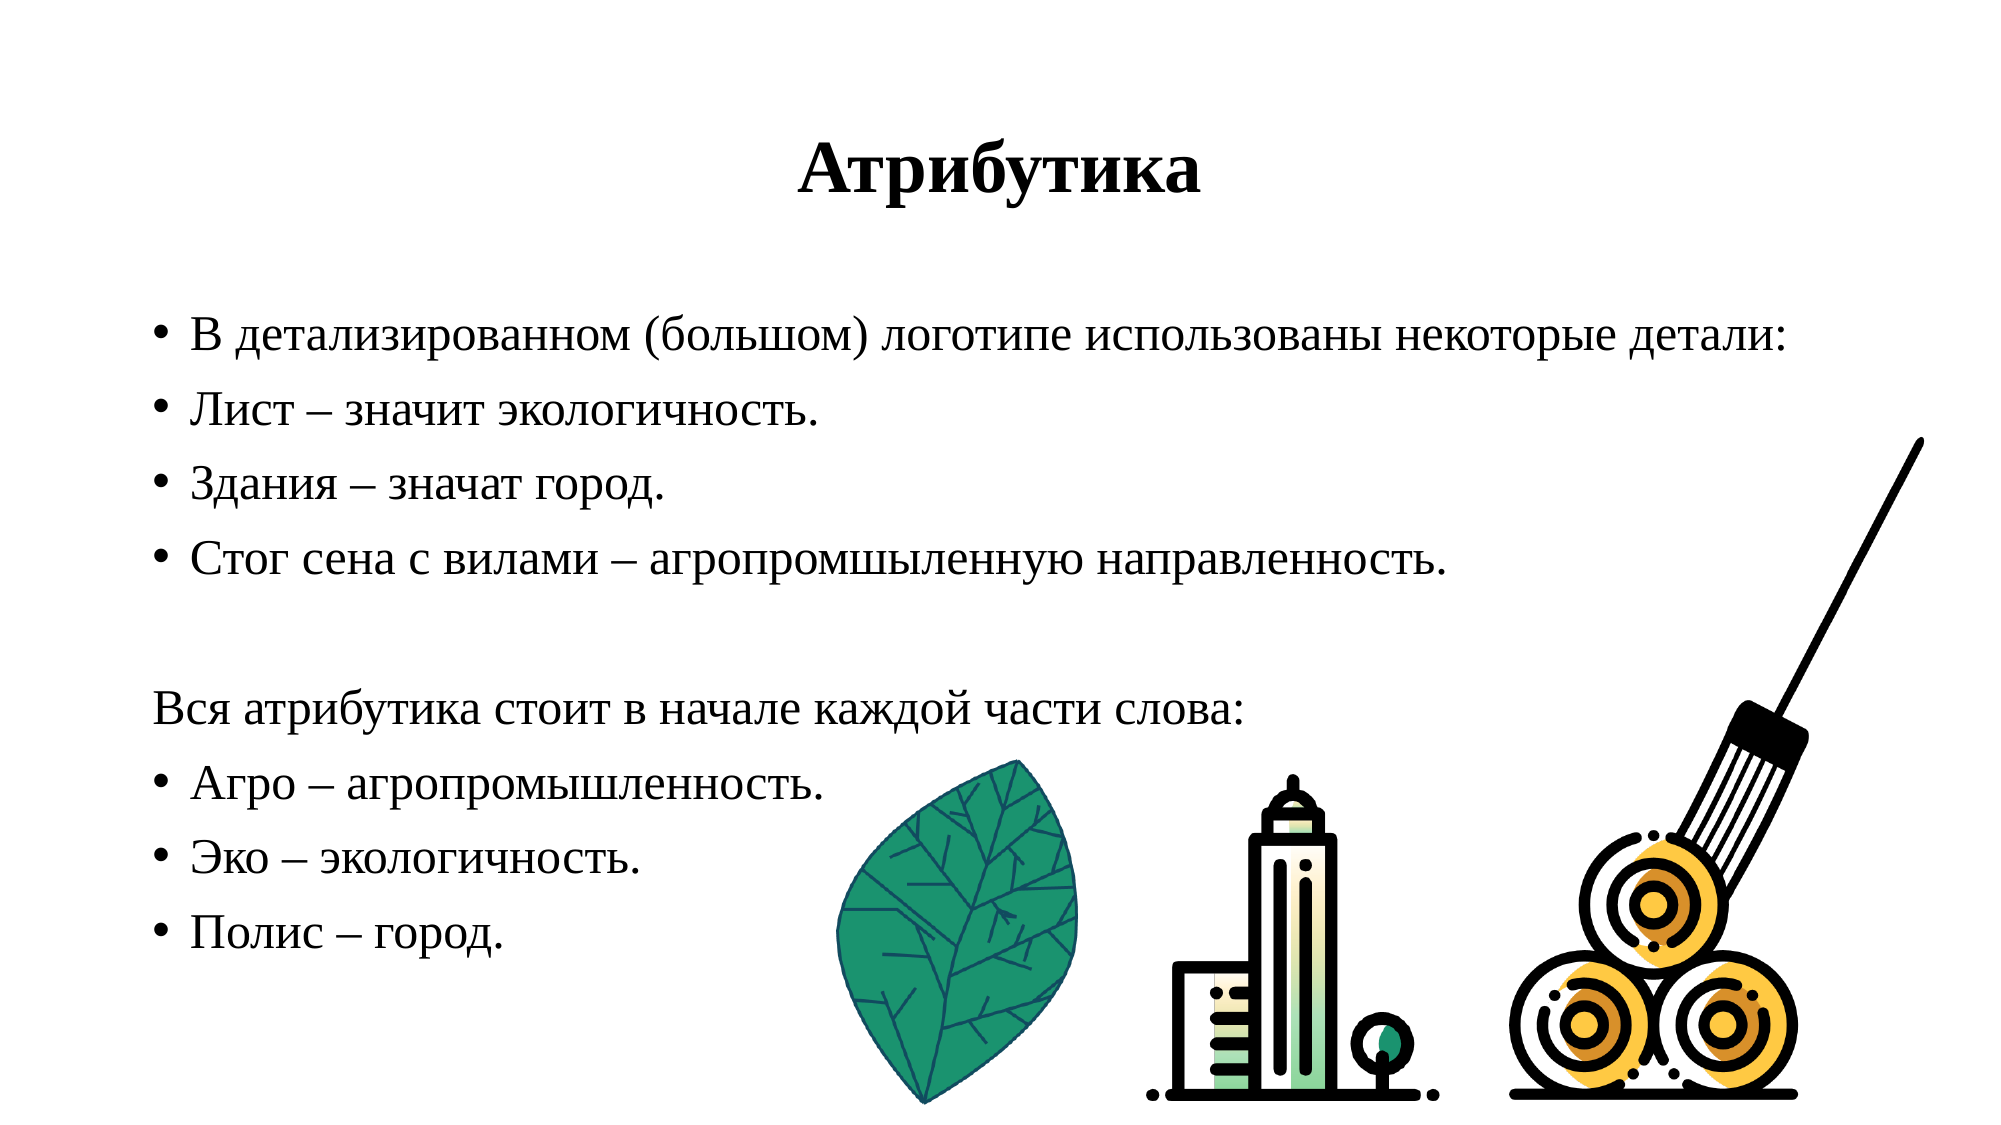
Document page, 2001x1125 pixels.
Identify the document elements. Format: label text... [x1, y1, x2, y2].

picture [1509, 419, 1961, 1101]
picture [834, 757, 1079, 1106]
picture [1146, 774, 1442, 1101]
list В детализированном (большом) логотипе использованы некоторые детали: Лист – значит экологичность. Здания – значат город. Стог сена с вилами – агропромшыленную направленность. Вся атрибутика стоит в начале каждой части слова: Агро – агропромышленность. Эко – экологичность. Полис – город. [137, 299, 1863, 1014]
title Атрибутика [137, 59, 1863, 278]
